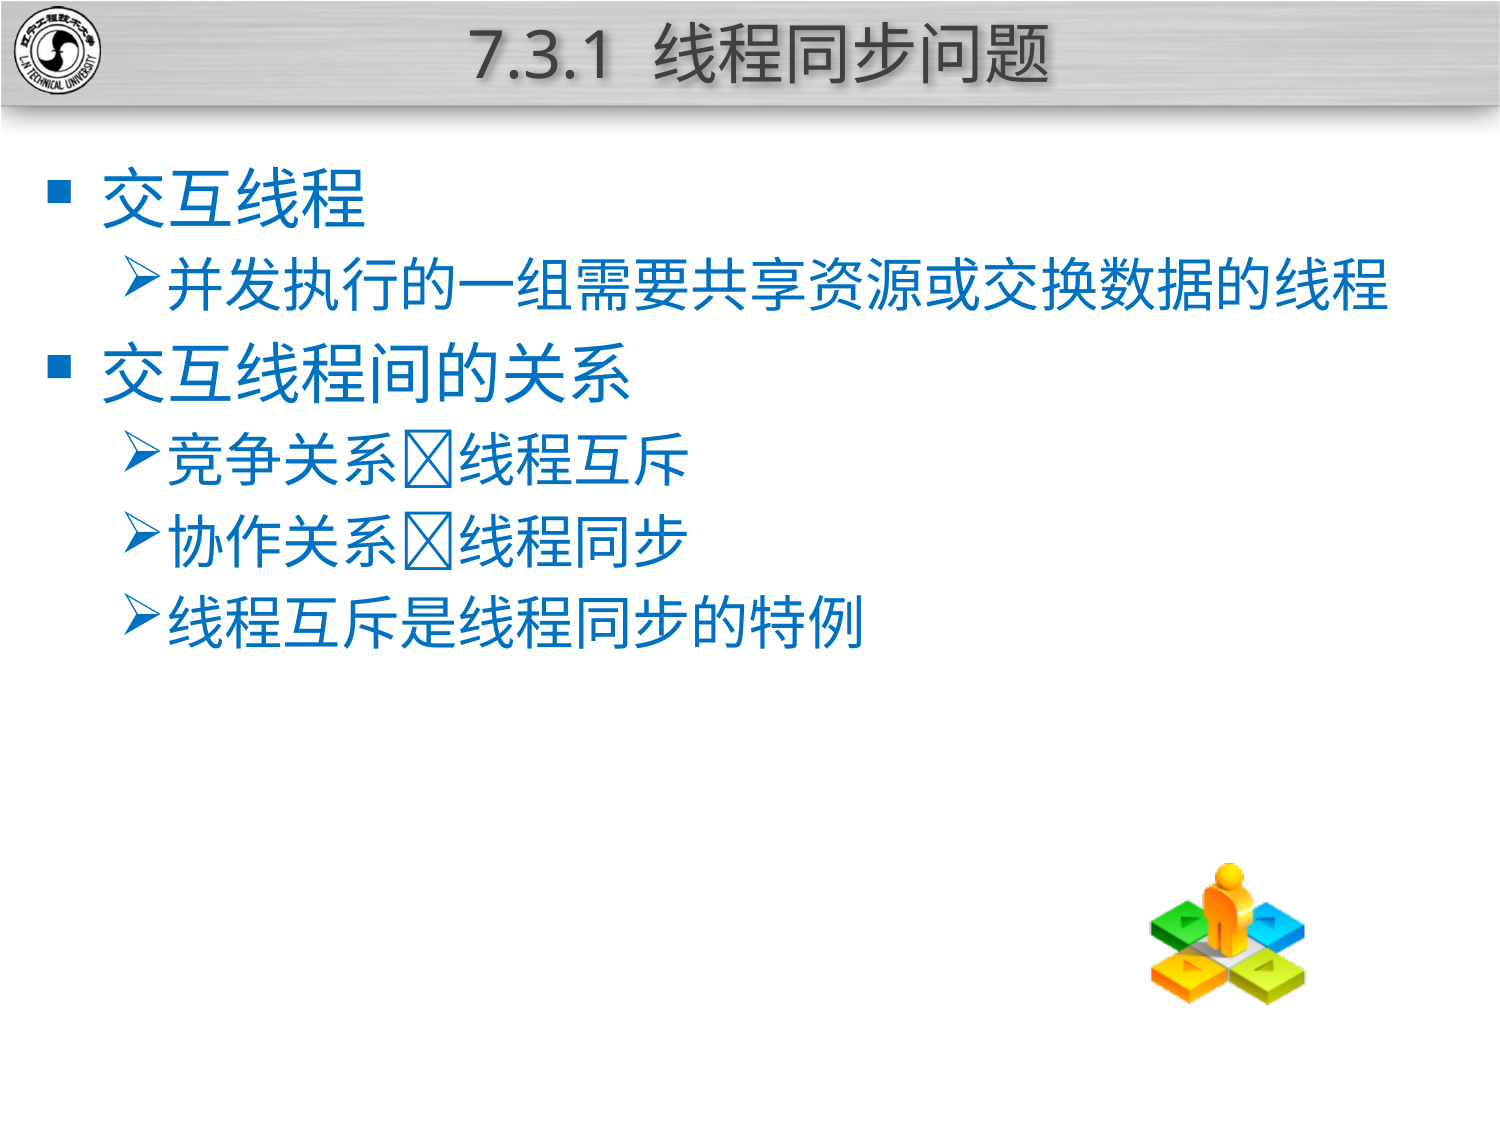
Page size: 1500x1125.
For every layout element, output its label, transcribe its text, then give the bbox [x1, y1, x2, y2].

picture [1127, 833, 1329, 1035]
picture [2, 2, 1499, 172]
list 交互线程 并发执行的一组需要共享资源或交换数据的线程 交互线程间的关系 竞争关系线程互斥 协作关系线程同步 线程互斥是线程同步的特例 [29, 149, 1471, 1106]
title 7.3.1 线程同步问题 [108, 0, 1410, 103]
